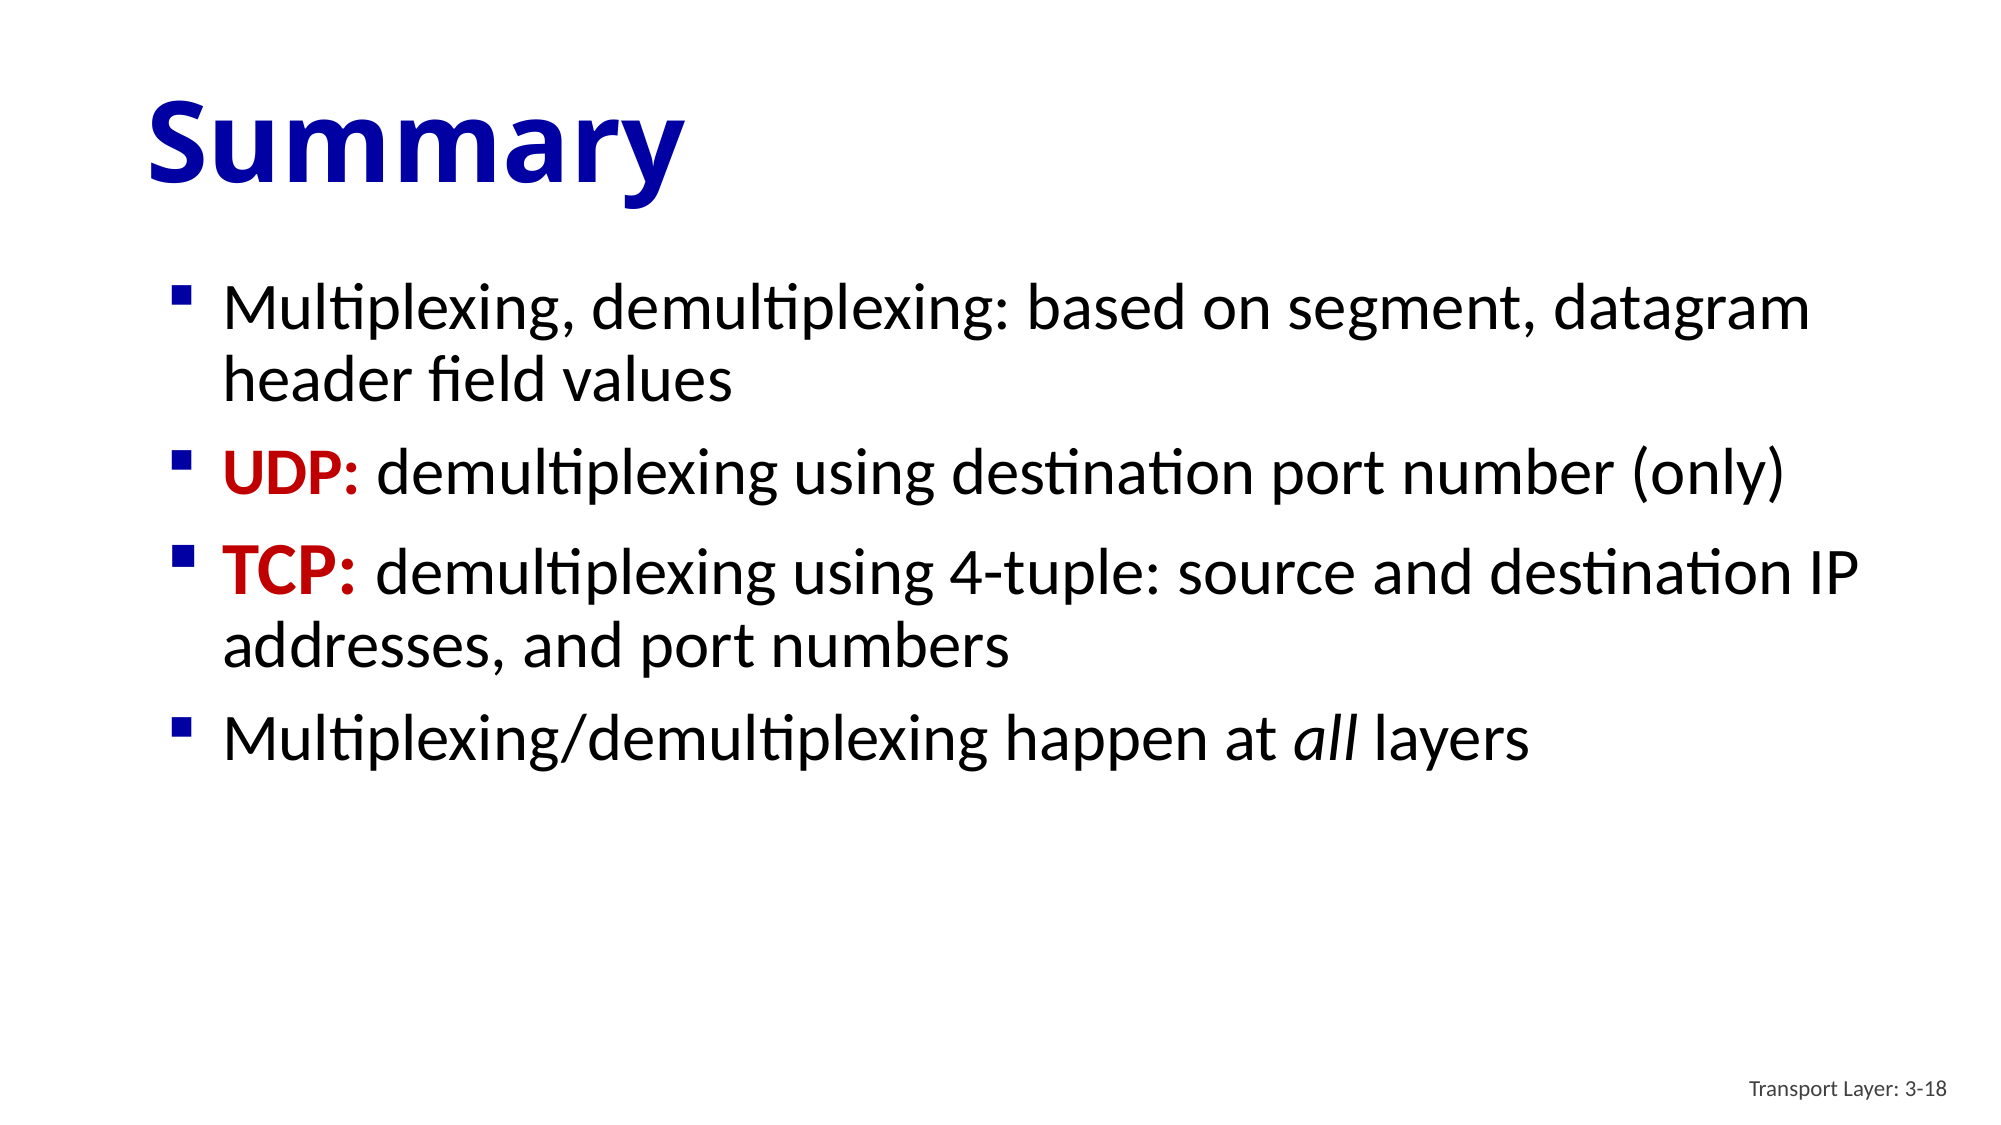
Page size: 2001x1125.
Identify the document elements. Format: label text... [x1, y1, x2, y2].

slide_number Transport Layer: 3-18 [1512, 1056, 1963, 1117]
text_box Multiplexing, demultiplexing: based on segment, datagram header field values UDP: demultiplexing using destination port number (only) TCP: demultiplexing using 4-tuple: source and destination IP addresses, and port numbers Multiplexing/demultiplexing happen at all layers [131, 264, 1952, 1125]
title Summary [131, 47, 1952, 246]
